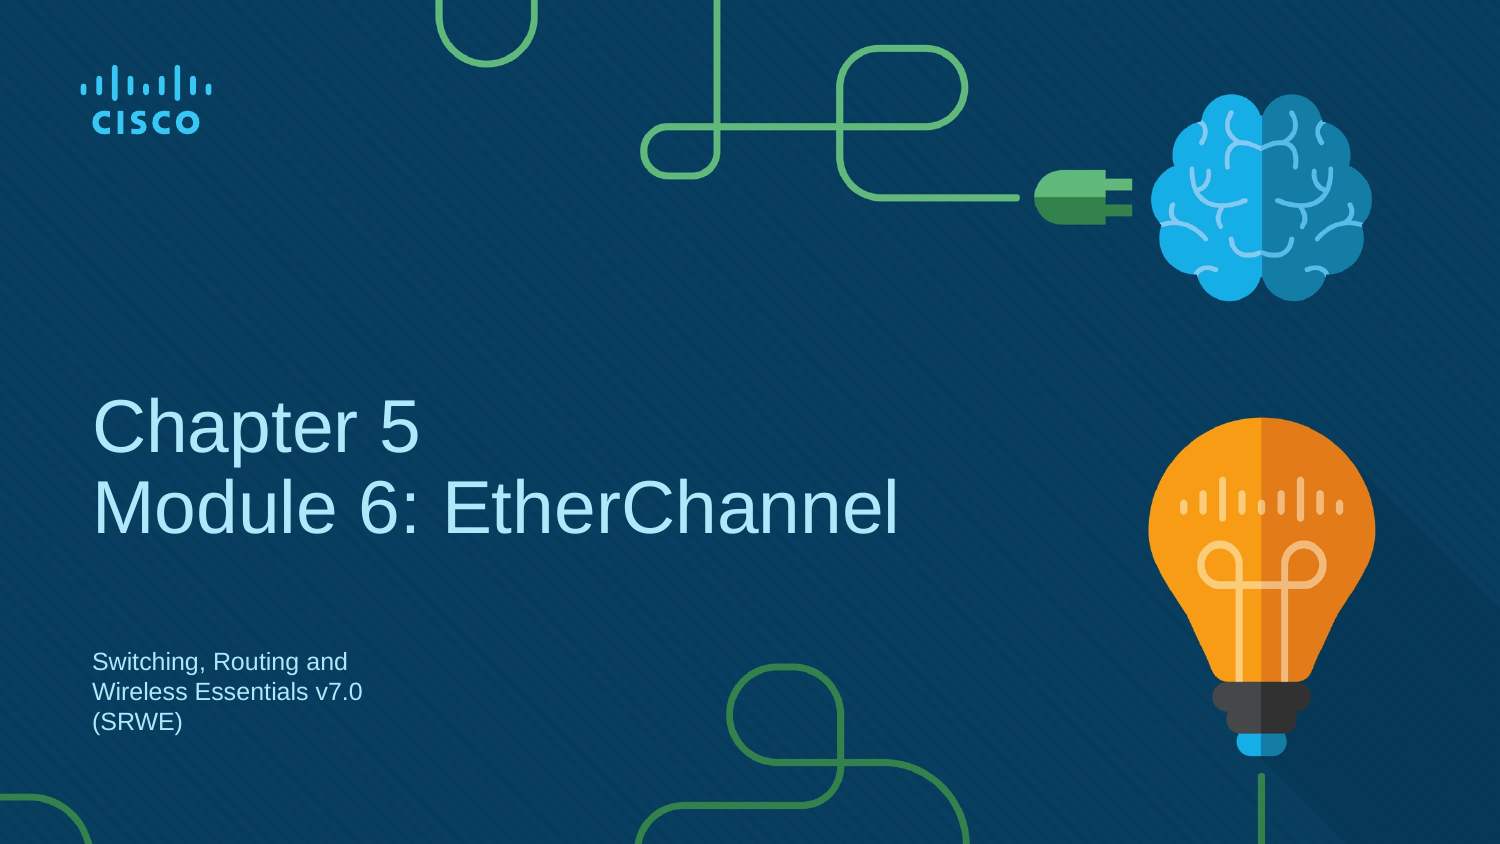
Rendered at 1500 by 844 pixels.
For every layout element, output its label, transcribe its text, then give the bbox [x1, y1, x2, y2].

subtitle Switching, Routing and Wireless Essentials v7.0 (SRWE) [77, 624, 466, 773]
title Chapter 5 Module 6: EtherChannel [77, 380, 1172, 558]
picture [0, 0, 1500, 844]
